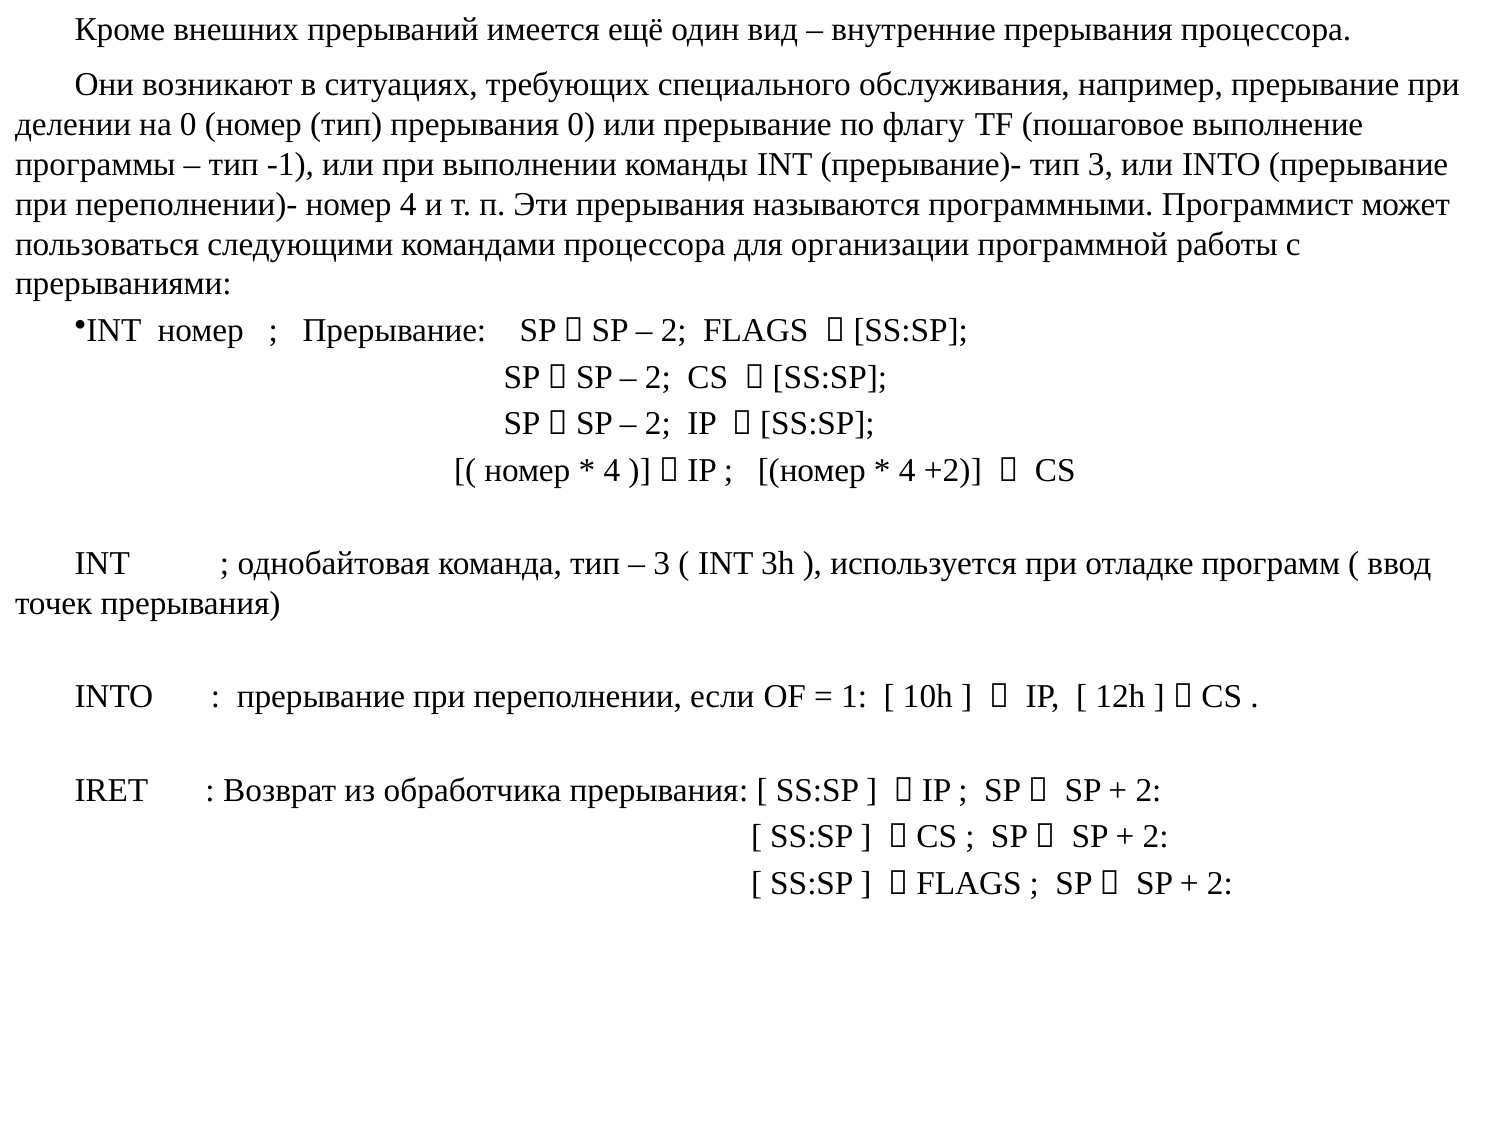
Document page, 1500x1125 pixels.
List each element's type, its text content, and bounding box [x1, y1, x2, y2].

title Кроме внешних прерываний имеется ещё один вид – внутренние прерывания процессора. [0, 0, 1500, 54]
list Они возникают в ситуациях, требующих специального обслуживания, например, прерывание при делении на 0 (номер (тип) прерывания 0) или прерывание по флагу TF (пошаговое выполнение программы – тип -1), или при выполнении команды INT (прерывание)- тип 3, или INTO (прерывание при переполнении)- номер 4 и т. п. Эти прерывания называются программными. Программист может пользоваться следующими командами процессора для организации программной работы с прерываниями: INT номер ; Прерывание: SP  SP – 2; FLAGS  [SS:SP]; SP  SP – 2; CS  [SS:SP]; SP  SP – 2; IP  [SS:SP]; [( номер * 4 )]  IP ; [(номер * 4 +2)]  CS INT ; однобайтовая команда, тип – 3 ( INT 3h ), используется при отладке программ ( ввод точек прерывания) INTO : прерывание при переполнении, если OF = 1: [ 10h ]  IP, [ 12h ]  CS . IRET : Возврат из обработчика прерывания: [ SS:SP ]  IP ; SP  SP + 2: [ SS:SP ]  CS ; SP  SP + 2: [ SS:SP ]  FLAGS ; SP  SP + 2: [0, 54, 1500, 1125]
